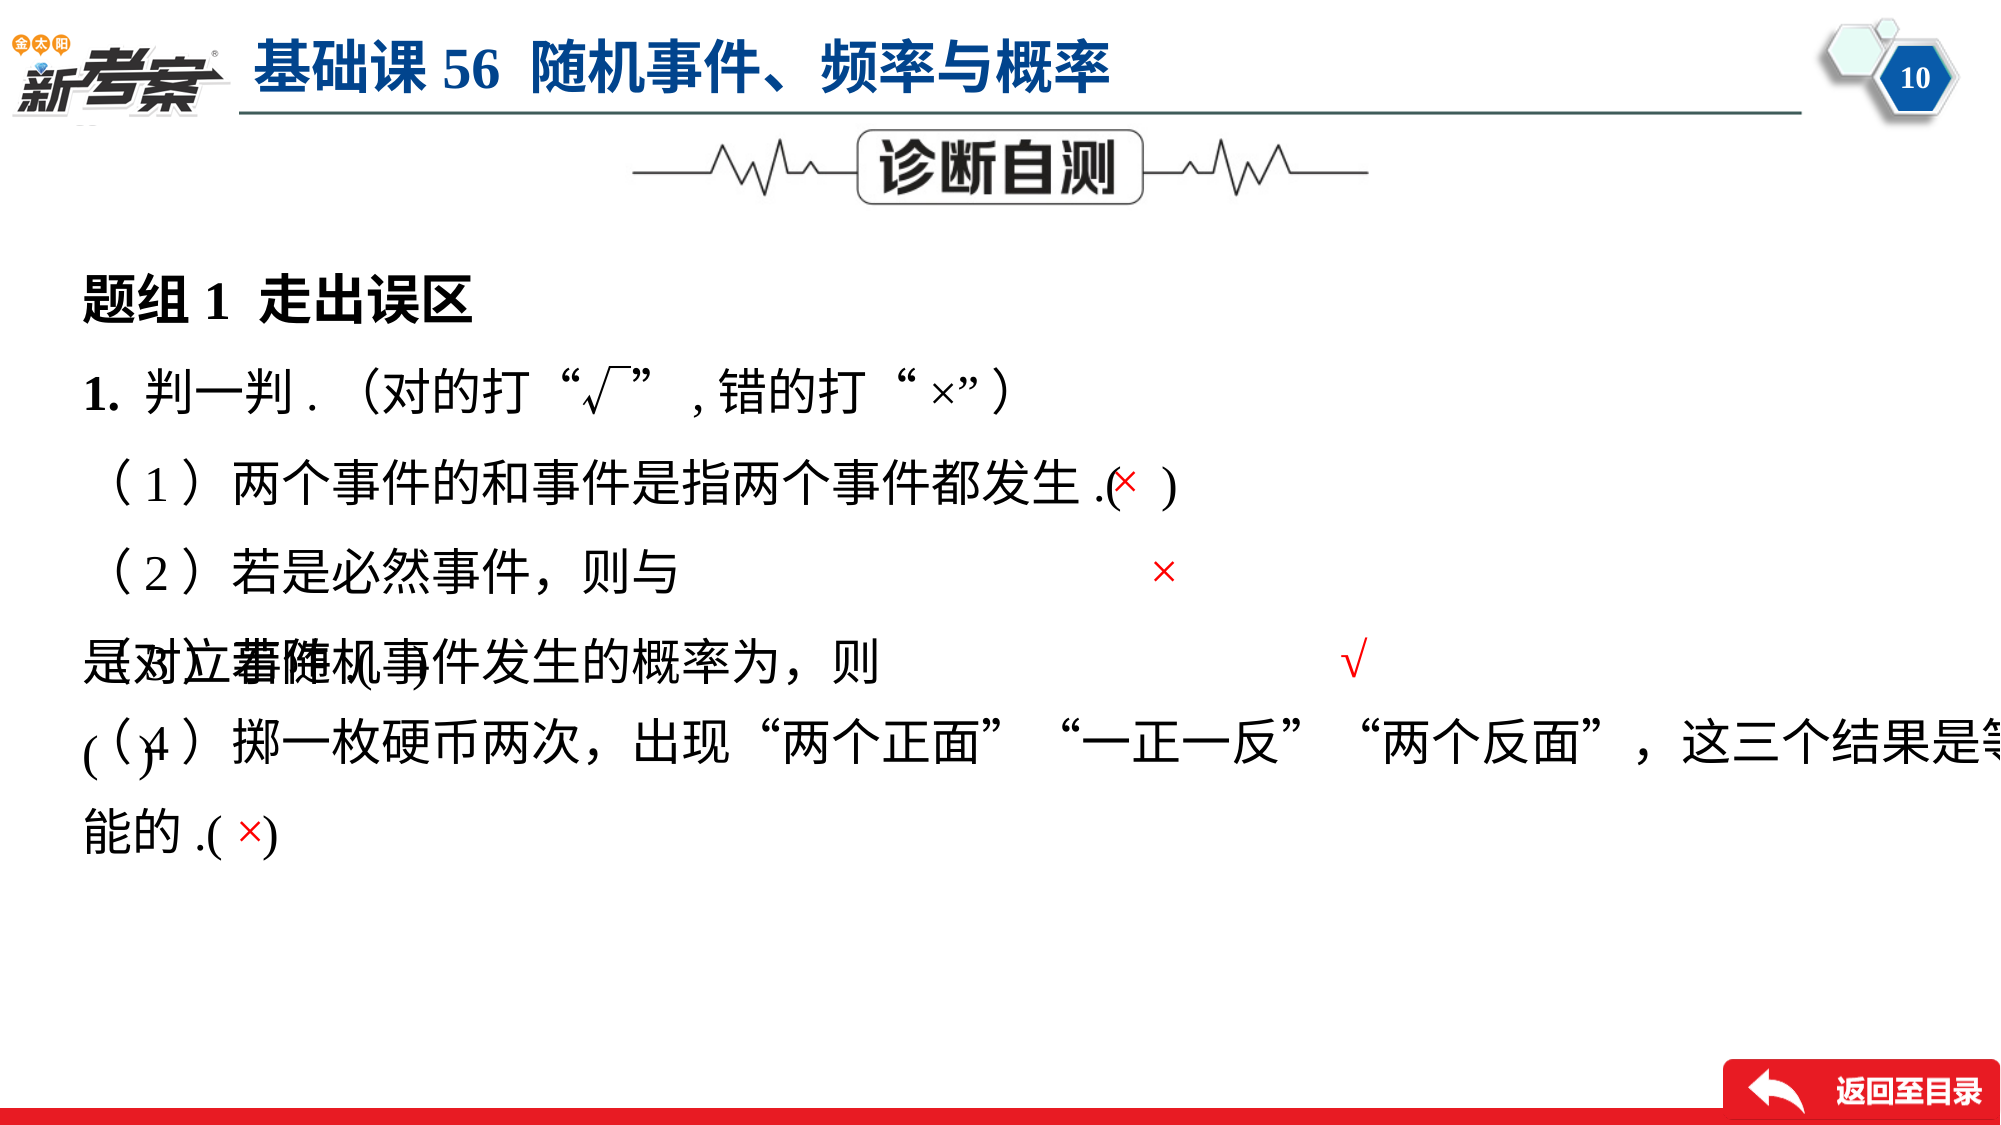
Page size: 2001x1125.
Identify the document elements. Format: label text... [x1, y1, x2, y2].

text_box √ [1322, 600, 1387, 679]
text_box × [1127, 510, 1202, 590]
text_box 题组1 走出误区 [82, 232, 1917, 330]
text_box （4）掷一枚硬币两次，出现“两个正面”“一正一反”“两个反面”，这三个结果是等可 能的.( ) [82, 680, 1917, 851]
text_box × [213, 770, 287, 850]
text_box （1）两个事件的和事件是指两个事件都发生.( ) [82, 421, 1917, 501]
text_box 1. 判一判.（对的打“√”,错的打“×”） [82, 330, 1917, 411]
picture [0, 0, 2001, 1125]
text_box × [1088, 421, 1162, 500]
